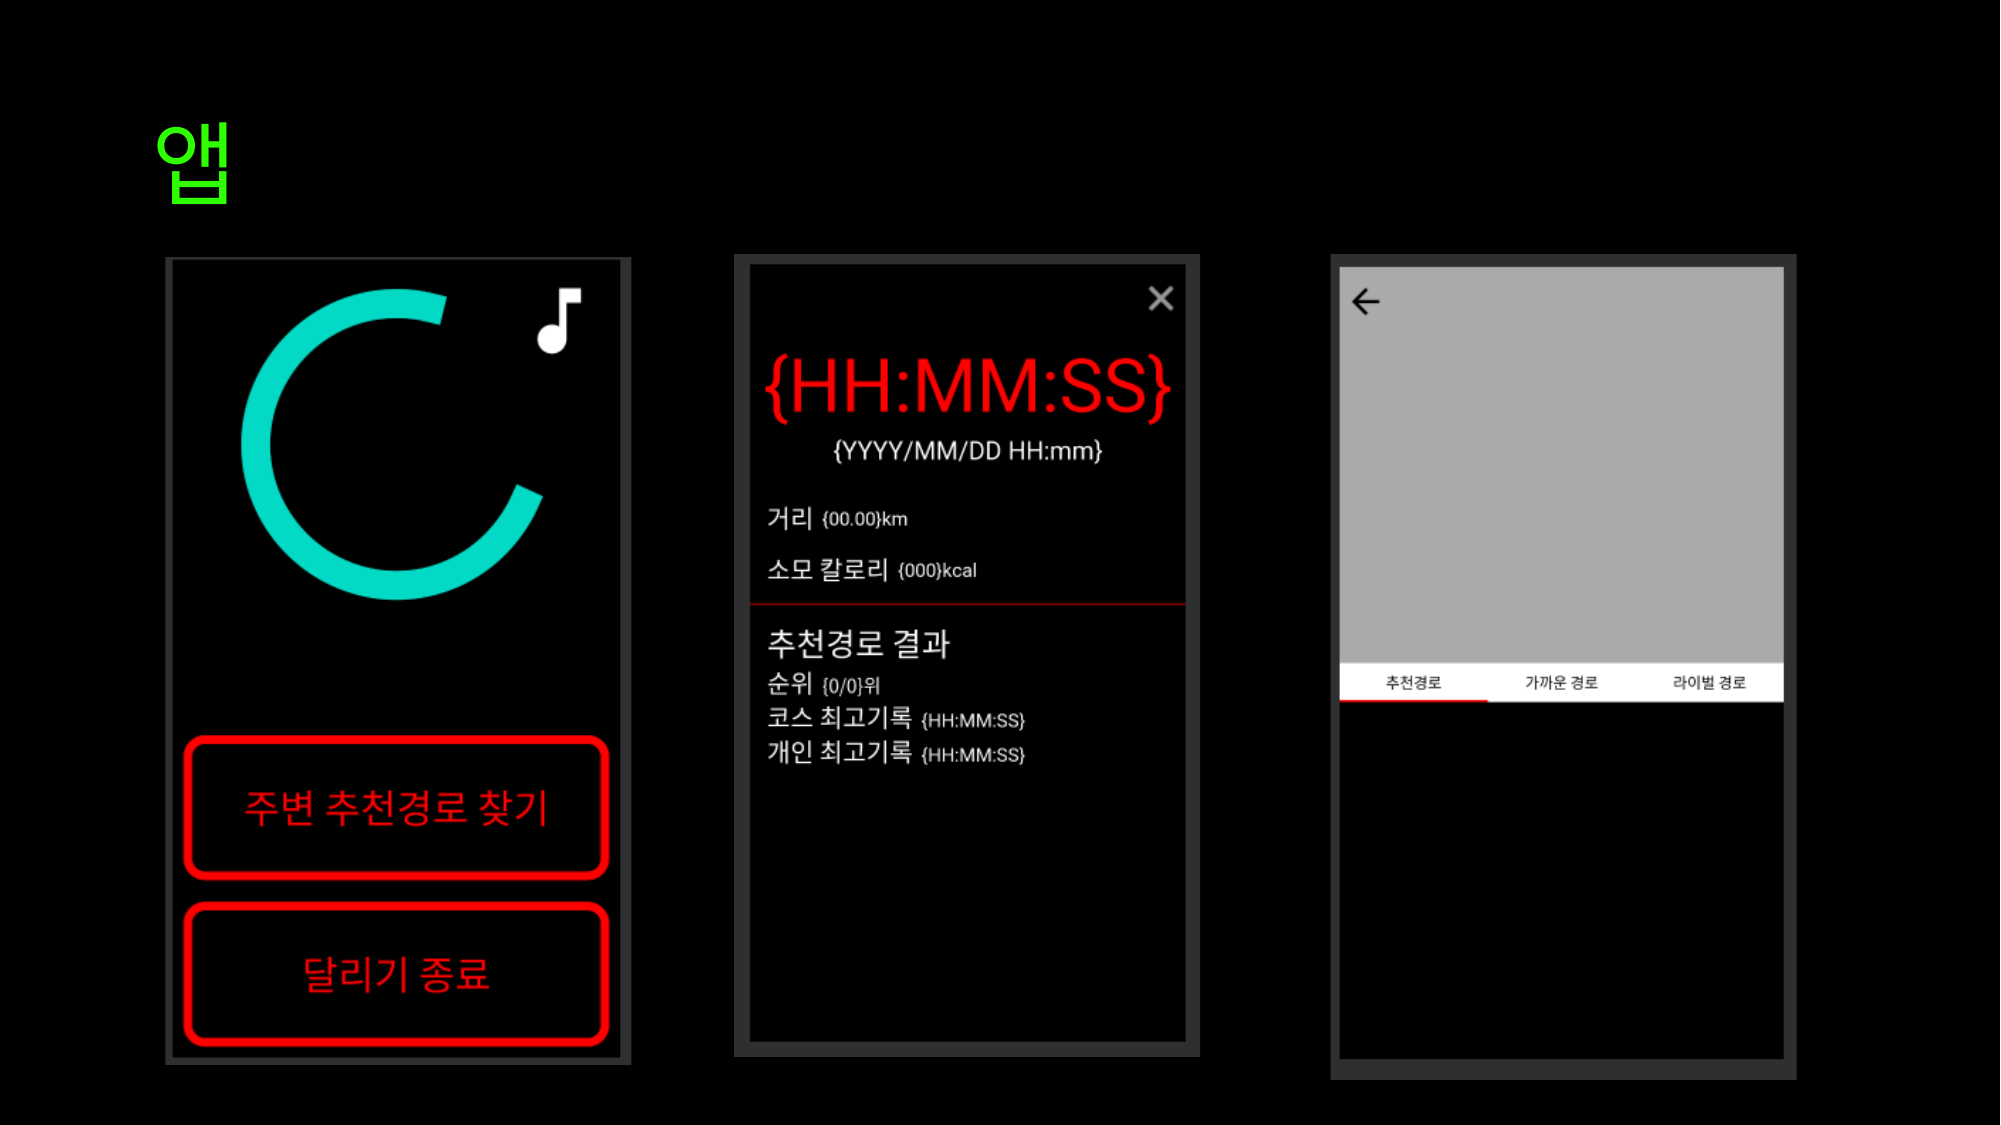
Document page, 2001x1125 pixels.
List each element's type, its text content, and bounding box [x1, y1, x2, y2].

picture [1330, 254, 1797, 1080]
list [165, 257, 632, 1066]
picture [734, 254, 1201, 1057]
title 앱 [137, 59, 1863, 278]
